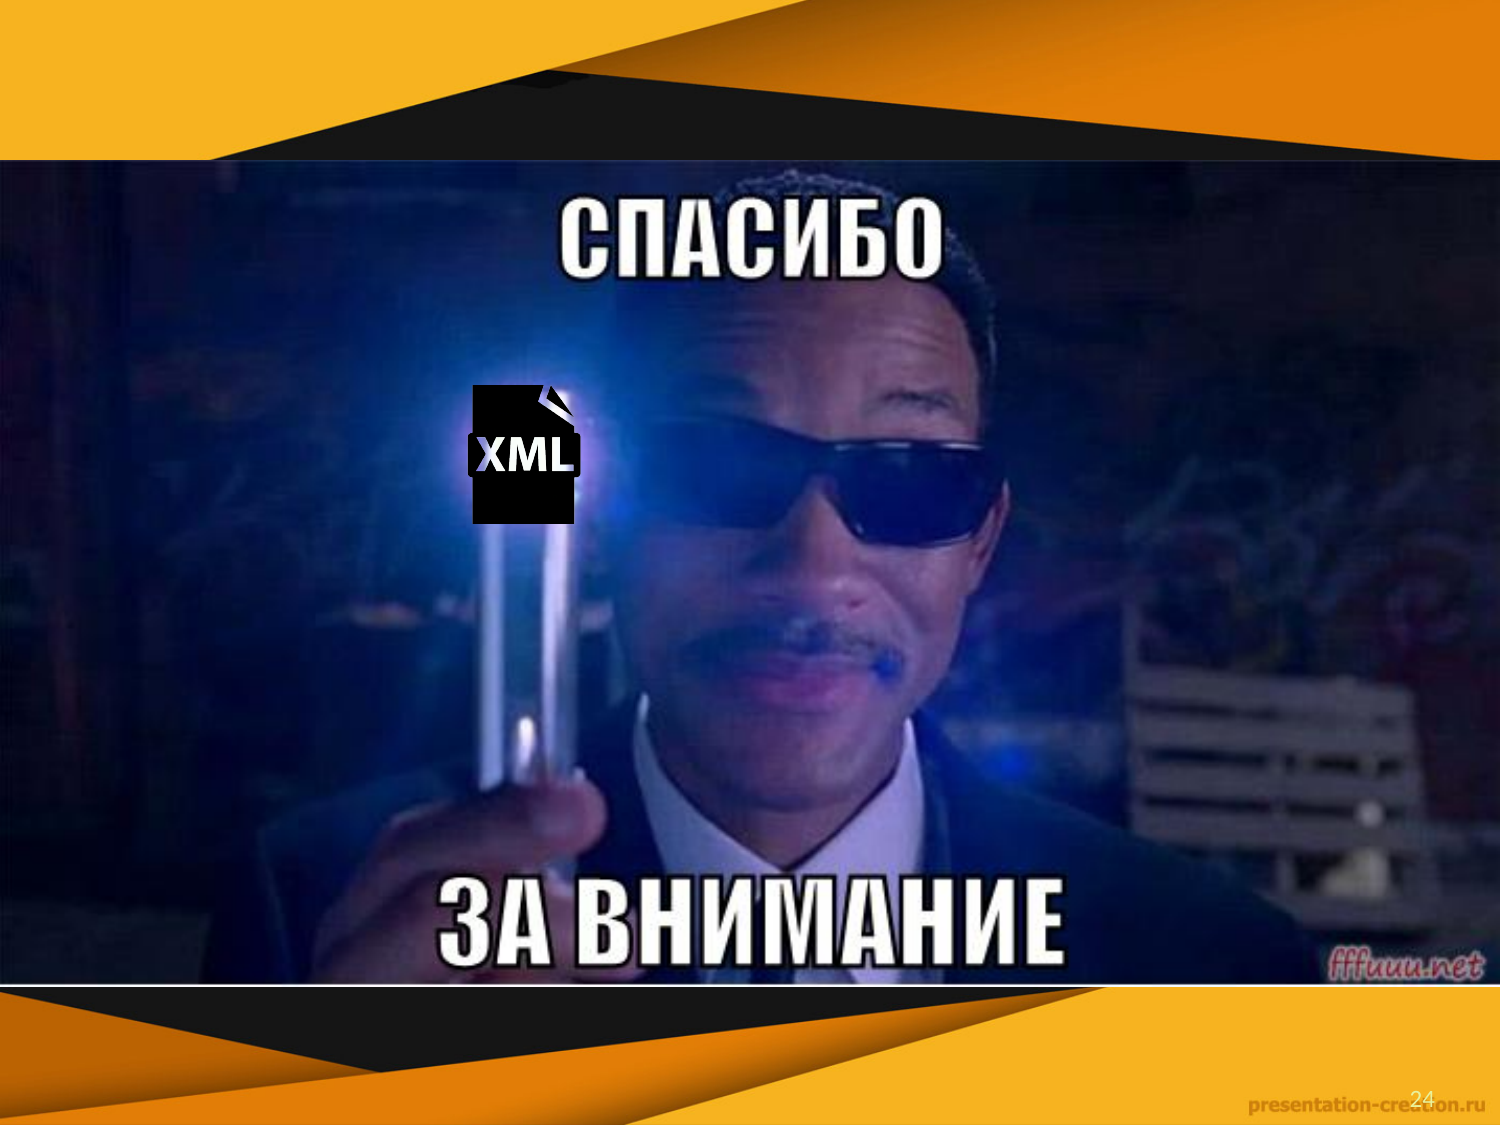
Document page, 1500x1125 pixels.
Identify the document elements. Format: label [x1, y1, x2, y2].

picture [0, 0, 1500, 160]
picture [454, 385, 594, 525]
list [0, 160, 1500, 987]
picture [0, 987, 1500, 1125]
